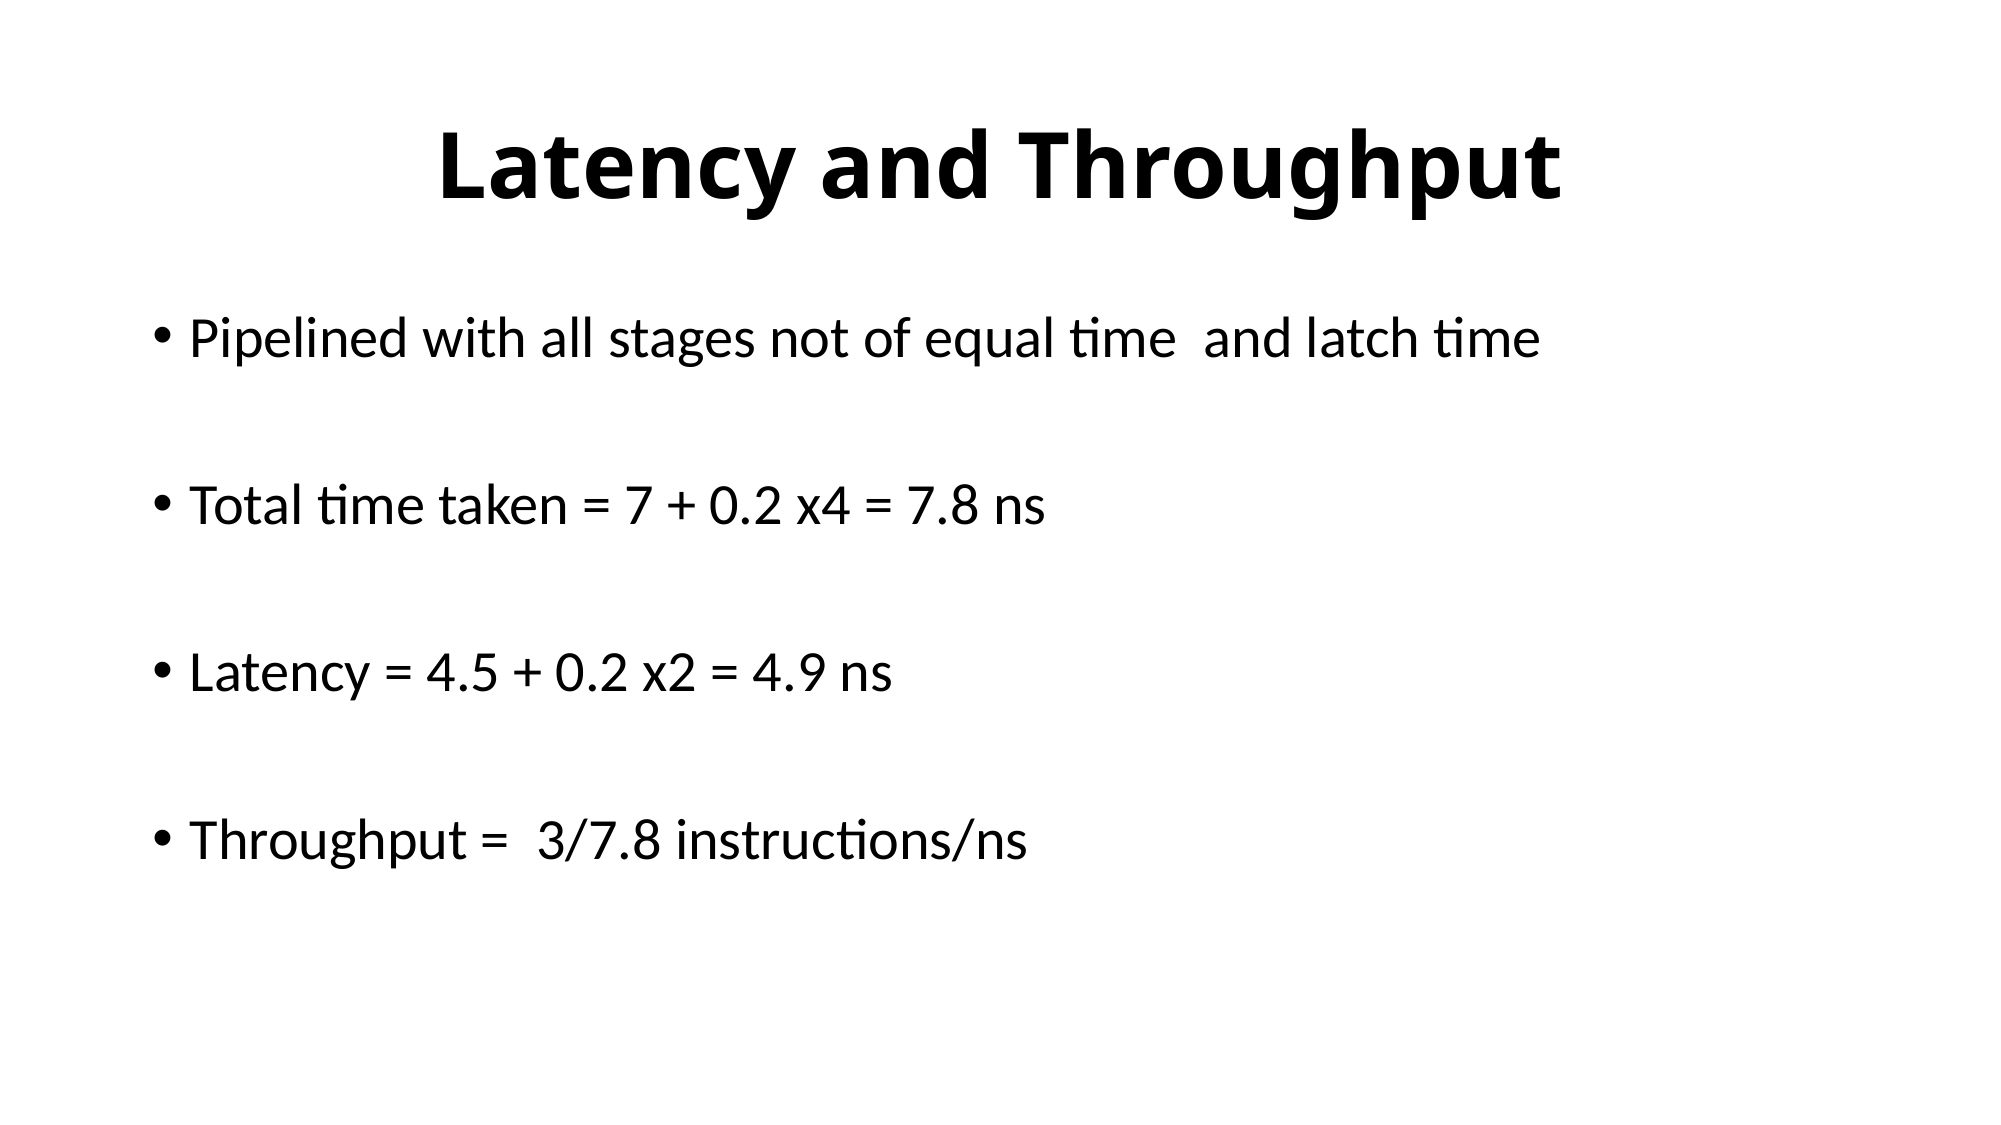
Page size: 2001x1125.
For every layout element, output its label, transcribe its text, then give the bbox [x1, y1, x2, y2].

list Pipelined with all stages not of equal time and latch time Total time taken = 7 + 0.2 x4 = 7.8 ns Latency = 4.5 + 0.2 x2 = 4.9 ns Throughput = 3/7.8 instructions/ns [137, 299, 1863, 1014]
title Latency and Throughput [137, 59, 1863, 278]
